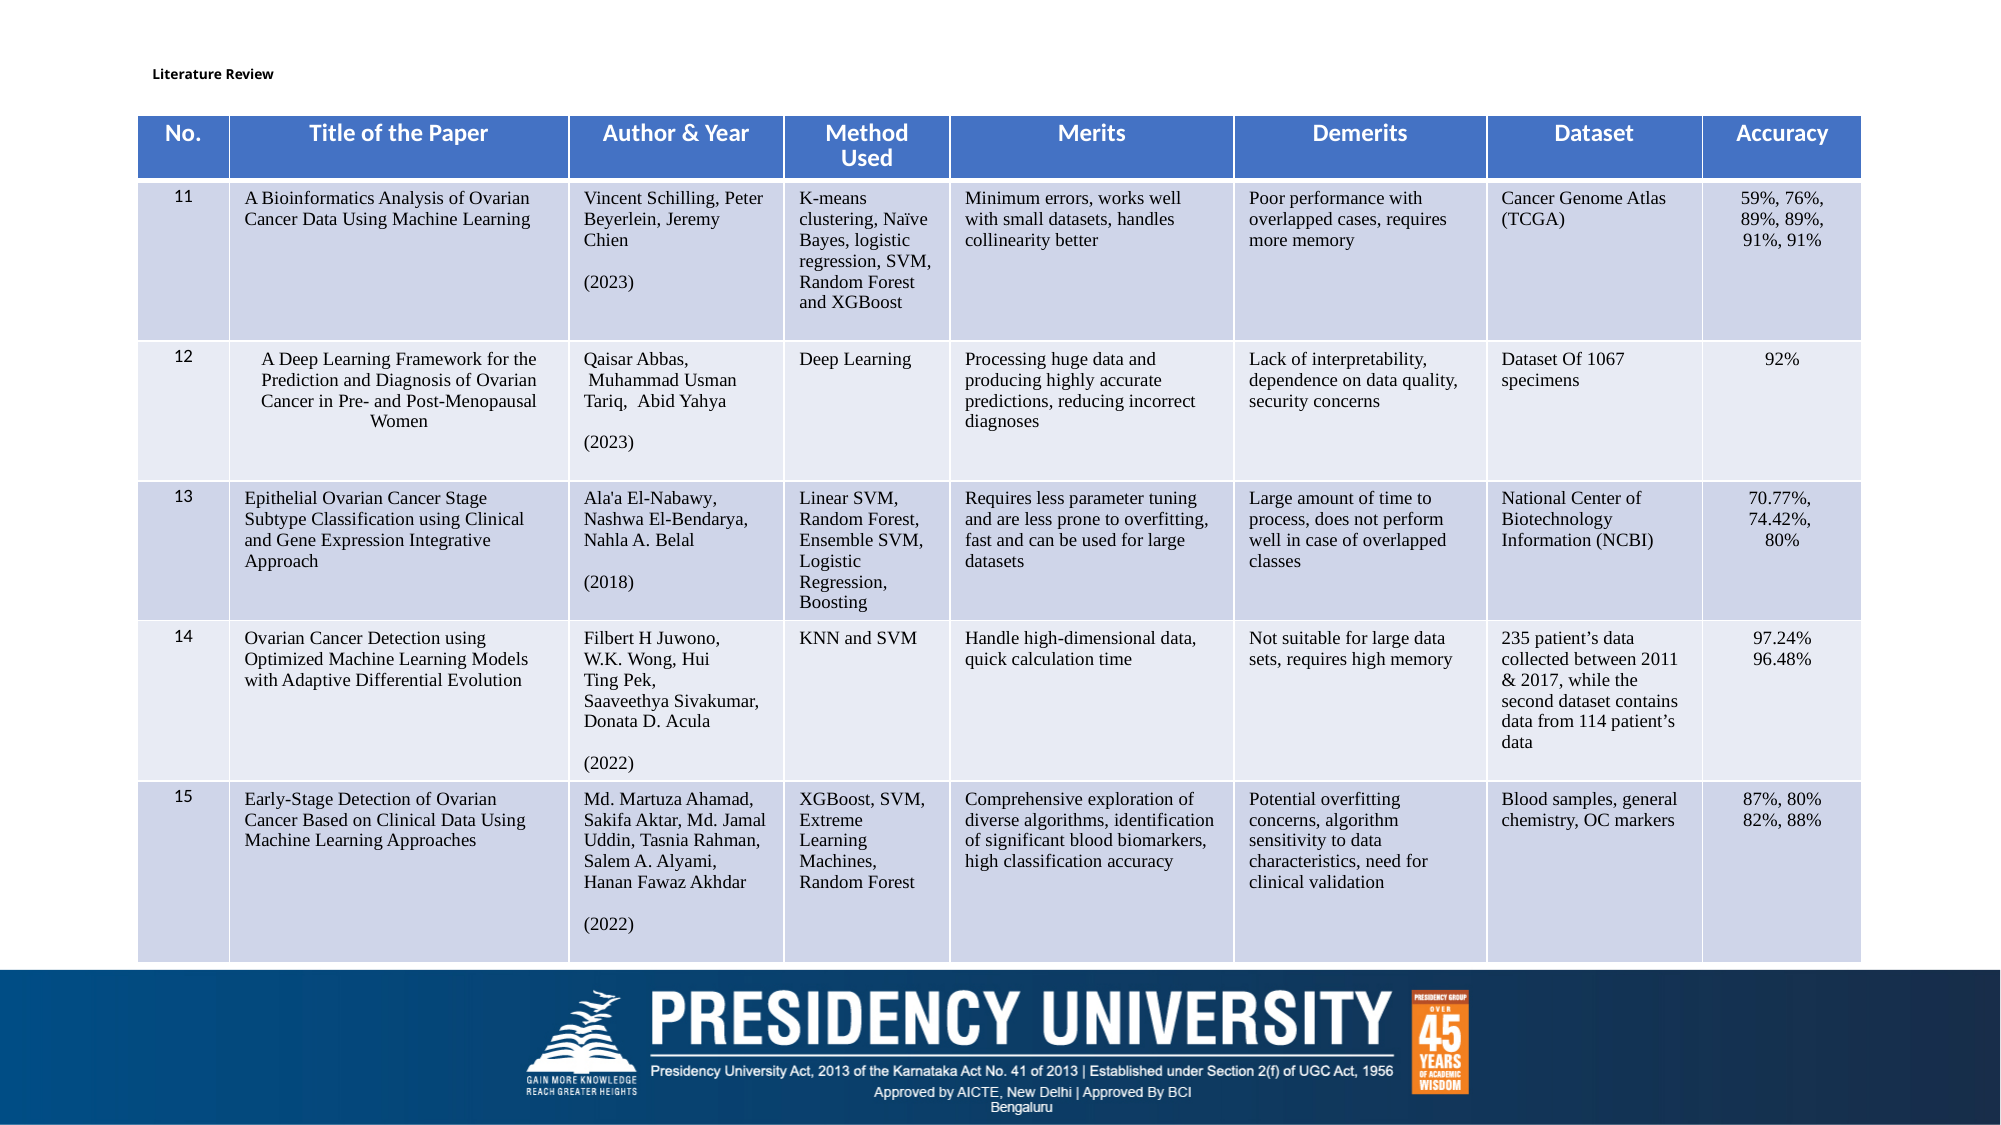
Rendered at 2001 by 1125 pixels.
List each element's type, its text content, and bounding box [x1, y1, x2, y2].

table_cell XGBoost, SVM, Extreme Learning Machines, Random Forest [785, 782, 949, 962]
table_cell Dataset Of 1067 specimens [1488, 342, 1702, 480]
table_cell K-means clustering, Naïve Bayes, logistic regression, SVM, Random Forest and XGBoost [785, 183, 949, 340]
table_header Merits [951, 116, 1233, 178]
table_cell Potential overfitting concerns, algorithm sensitivity to data characteristics, need for clinical validation [1235, 782, 1486, 962]
table_cell Handle high-dimensional data, quick calculation time [951, 621, 1233, 780]
table_cell Cancer Genome Atlas (TCGA) [1488, 183, 1702, 340]
table_header Method Used [785, 116, 949, 178]
table_cell Vincent Schilling, Peter Beyerlein, Jeremy Chien (2023) [570, 183, 783, 340]
table_cell Epithelial Ovarian Cancer Stage Subtype Classification using Clinical and Gene Expression Integrative Approach [230, 482, 568, 620]
table_cell Md. Martuza Ahamad, Sakifa Aktar, Md. Jamal Uddin, Tasnia Rahman, Salem A. Alyami, Hanan Fawaz Akhdar (2022) [570, 782, 783, 962]
table_cell 13 [138, 482, 229, 620]
table_cell Minimum errors, works well with small datasets, handles collinearity better [951, 183, 1233, 340]
table_cell National Center of Biotechnology Information (NCBI) [1488, 482, 1702, 620]
table_cell Qaisar Abbas, Muhammad Usman Tariq, Abid Yahya (2023) [570, 342, 783, 480]
table_header Dataset [1488, 116, 1702, 178]
table_header Demerits [1235, 116, 1486, 178]
table_cell 14 [138, 621, 229, 780]
table_cell Comprehensive exploration of diverse algorithms, identification of significant blood biomarkers, high classification accuracy [951, 782, 1233, 962]
table_cell 97.24% 96.48% [1703, 621, 1861, 780]
table_cell A Bioinformatics Analysis of Ovarian Cancer Data Using Machine Learning [230, 183, 568, 340]
title Literature Review [137, 59, 1863, 91]
table_cell Lack of interpretability, dependence on data quality, security concerns [1235, 342, 1486, 480]
table_cell Deep Learning [785, 342, 949, 480]
table_cell Early-Stage Detection of Ovarian Cancer Based on Clinical Data Using Machine Learning Approaches [230, 782, 568, 962]
table_cell 70.77%, 74.42%, 80% [1703, 482, 1861, 620]
table_cell 87%, 80% 82%, 88% [1703, 782, 1861, 962]
table_cell Poor performance with overlapped cases, requires more memory [1235, 183, 1486, 340]
table_cell Linear SVM, Random Forest, Ensemble SVM, Logistic Regression, Boosting [785, 482, 949, 620]
table_cell KNN and SVM [785, 621, 949, 780]
table_cell 12 [138, 342, 229, 480]
table_cell Processing huge data and producing highly accurate predictions, reducing incorrect diagnoses [951, 342, 1233, 480]
table_cell A Deep Learning Framework for the Prediction and Diagnosis of Ovarian Cancer in Pre- and Post-Menopausal Women [230, 342, 568, 480]
table_header No. [138, 116, 229, 178]
table_cell Requires less parameter tuning and are less prone to overfitting, fast and can be used for large datasets [951, 482, 1233, 620]
table_cell 92% [1703, 342, 1861, 480]
table_cell Large amount of time to process, does not perform well in case of overlapped classes [1235, 482, 1486, 620]
table_cell Blood samples, general chemistry, OC markers [1488, 782, 1702, 962]
table_cell 15 [138, 782, 229, 962]
picture [0, 0, 2001, 1125]
table_cell 59%, 76%, 89%, 89%, 91%, 91% [1703, 183, 1861, 340]
table_cell 11 [138, 183, 229, 340]
table_header Title of the Paper [230, 116, 568, 178]
table_cell Ovarian Cancer Detection using Optimized Machine Learning Models with Adaptive Differential Evolution [230, 621, 568, 780]
table_cell Filbert H Juwono, W.K. Wong, Hui Ting Pek, Saaveethya Sivakumar, Donata D. Acula (2022) [570, 621, 783, 780]
table_header Author & Year [570, 116, 783, 178]
table_header Accuracy [1703, 116, 1861, 178]
table_cell Ala'a El-Nabawy, Nashwa El-Bendarya, Nahla A. Belal (2018) [570, 482, 783, 620]
table_cell Not suitable for large data sets, requires high memory [1235, 621, 1486, 780]
table_cell 235 patient’s data collected between 2011 & 2017, while the second dataset contains data from 114 patient’s data [1488, 621, 1702, 780]
